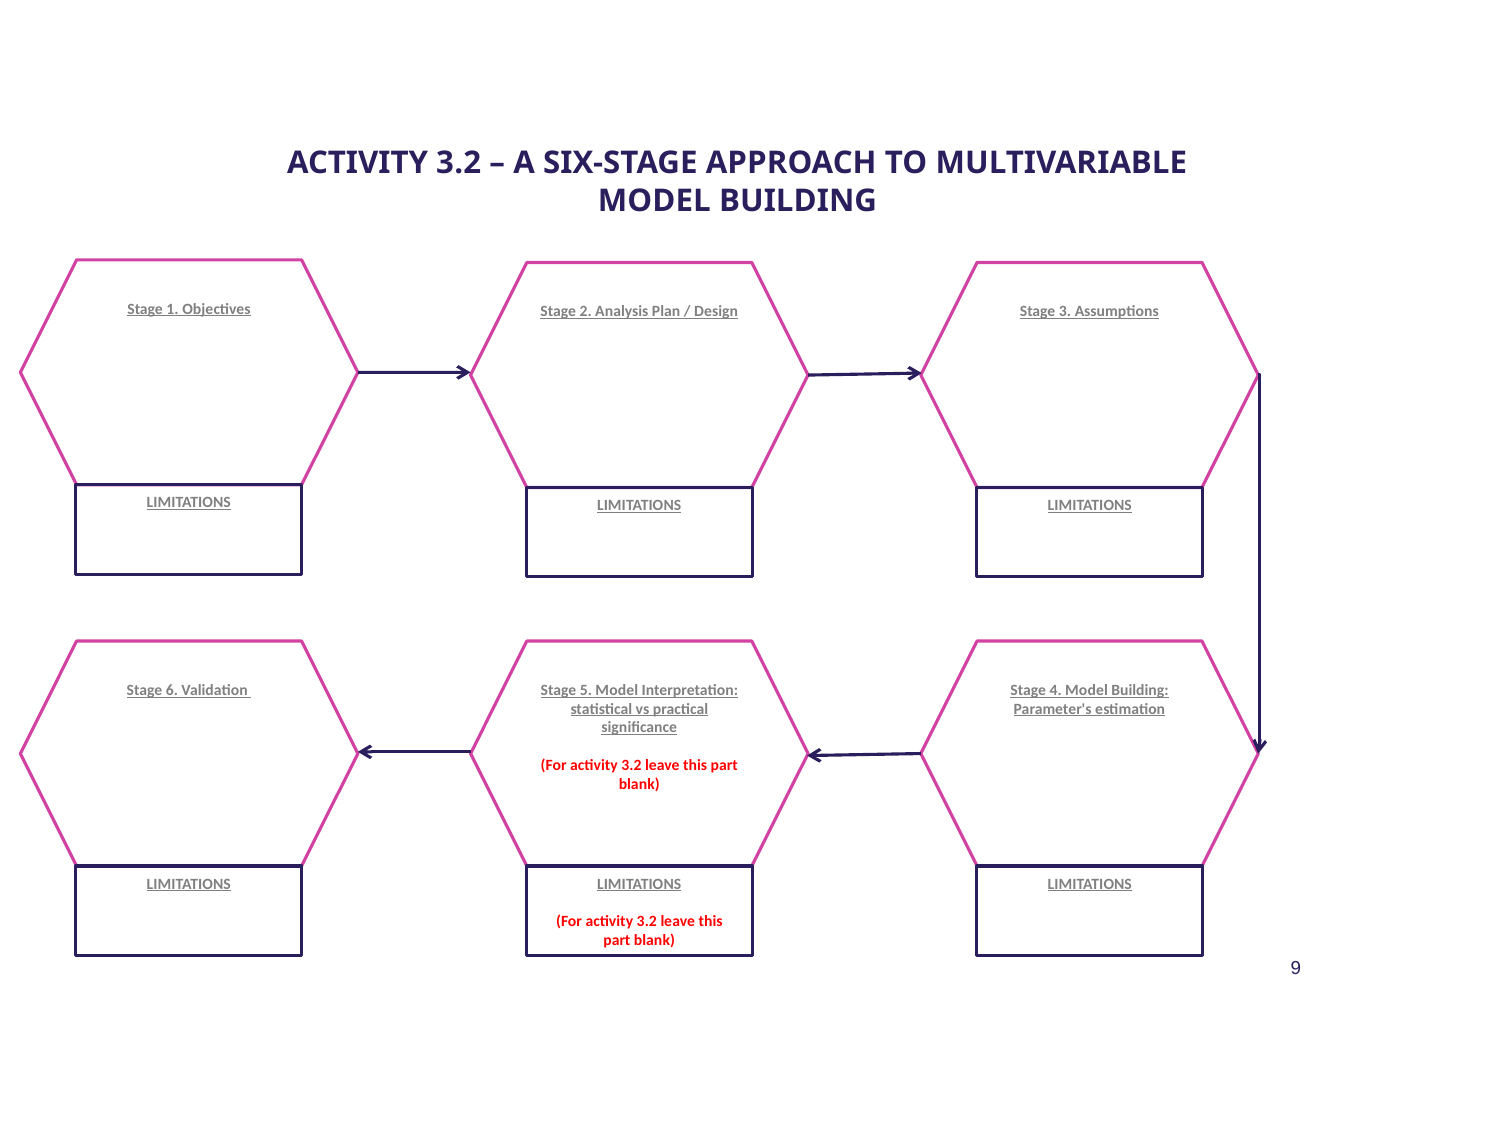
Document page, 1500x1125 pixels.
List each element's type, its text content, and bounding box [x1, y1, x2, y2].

text_box 9 [1059, 944, 1313, 990]
text_box Stage 3. Assumptions [920, 260, 1260, 489]
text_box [1254, 746, 1261, 758]
text_box ACTIVITY 3.2 – A SIX-STAGE APPROACH TO MULTIVARIABLE MODEL BUILDING [231, 121, 1244, 239]
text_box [807, 372, 922, 376]
text_box LIMITATIONS (For activity 3.2 leave this part blank) [524, 864, 754, 957]
text_box Stage 2. Analysis Plan / Design [469, 260, 809, 488]
text_box LIMITATIONS [74, 864, 304, 957]
text_box LIMITATIONS [975, 485, 1205, 579]
text_box LIMITATIONS [975, 864, 1205, 957]
text_box Stage 6. Validation [18, 638, 359, 866]
text_box Stage 5. Model Interpretation: statistical vs practical significance (For activity 3.2 leave this part blank) [470, 638, 810, 867]
text_box LIMITATIONS [74, 483, 304, 576]
text_box Stage 4. Model Building: Parameter's estimation [919, 638, 1257, 867]
text_box LIMITATIONS [524, 485, 754, 579]
text_box Stage 1. Objectives [18, 257, 360, 485]
